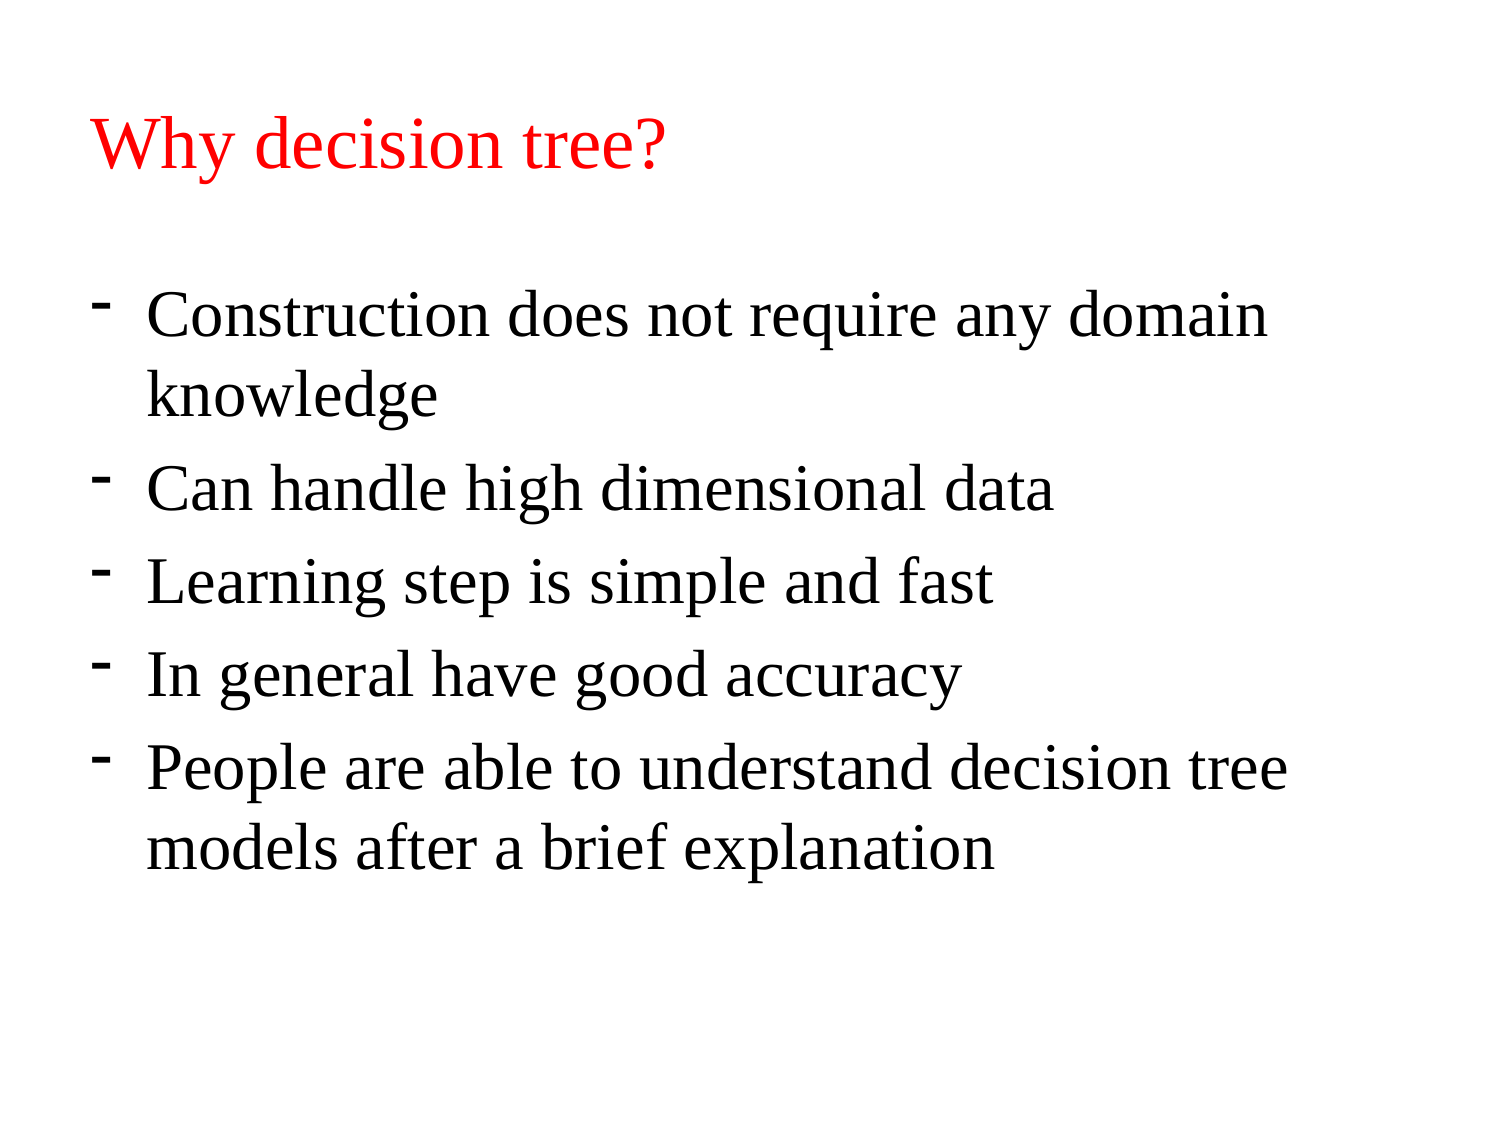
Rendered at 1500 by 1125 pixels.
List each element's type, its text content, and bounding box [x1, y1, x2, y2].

list Construction does not require any domain knowledge Can handle high dimensional data Learning step is simple and fast In general have good accuracy People are able to understand decision tree models after a brief explanation [75, 262, 1425, 1005]
title Why decision tree? [75, 45, 1425, 233]
